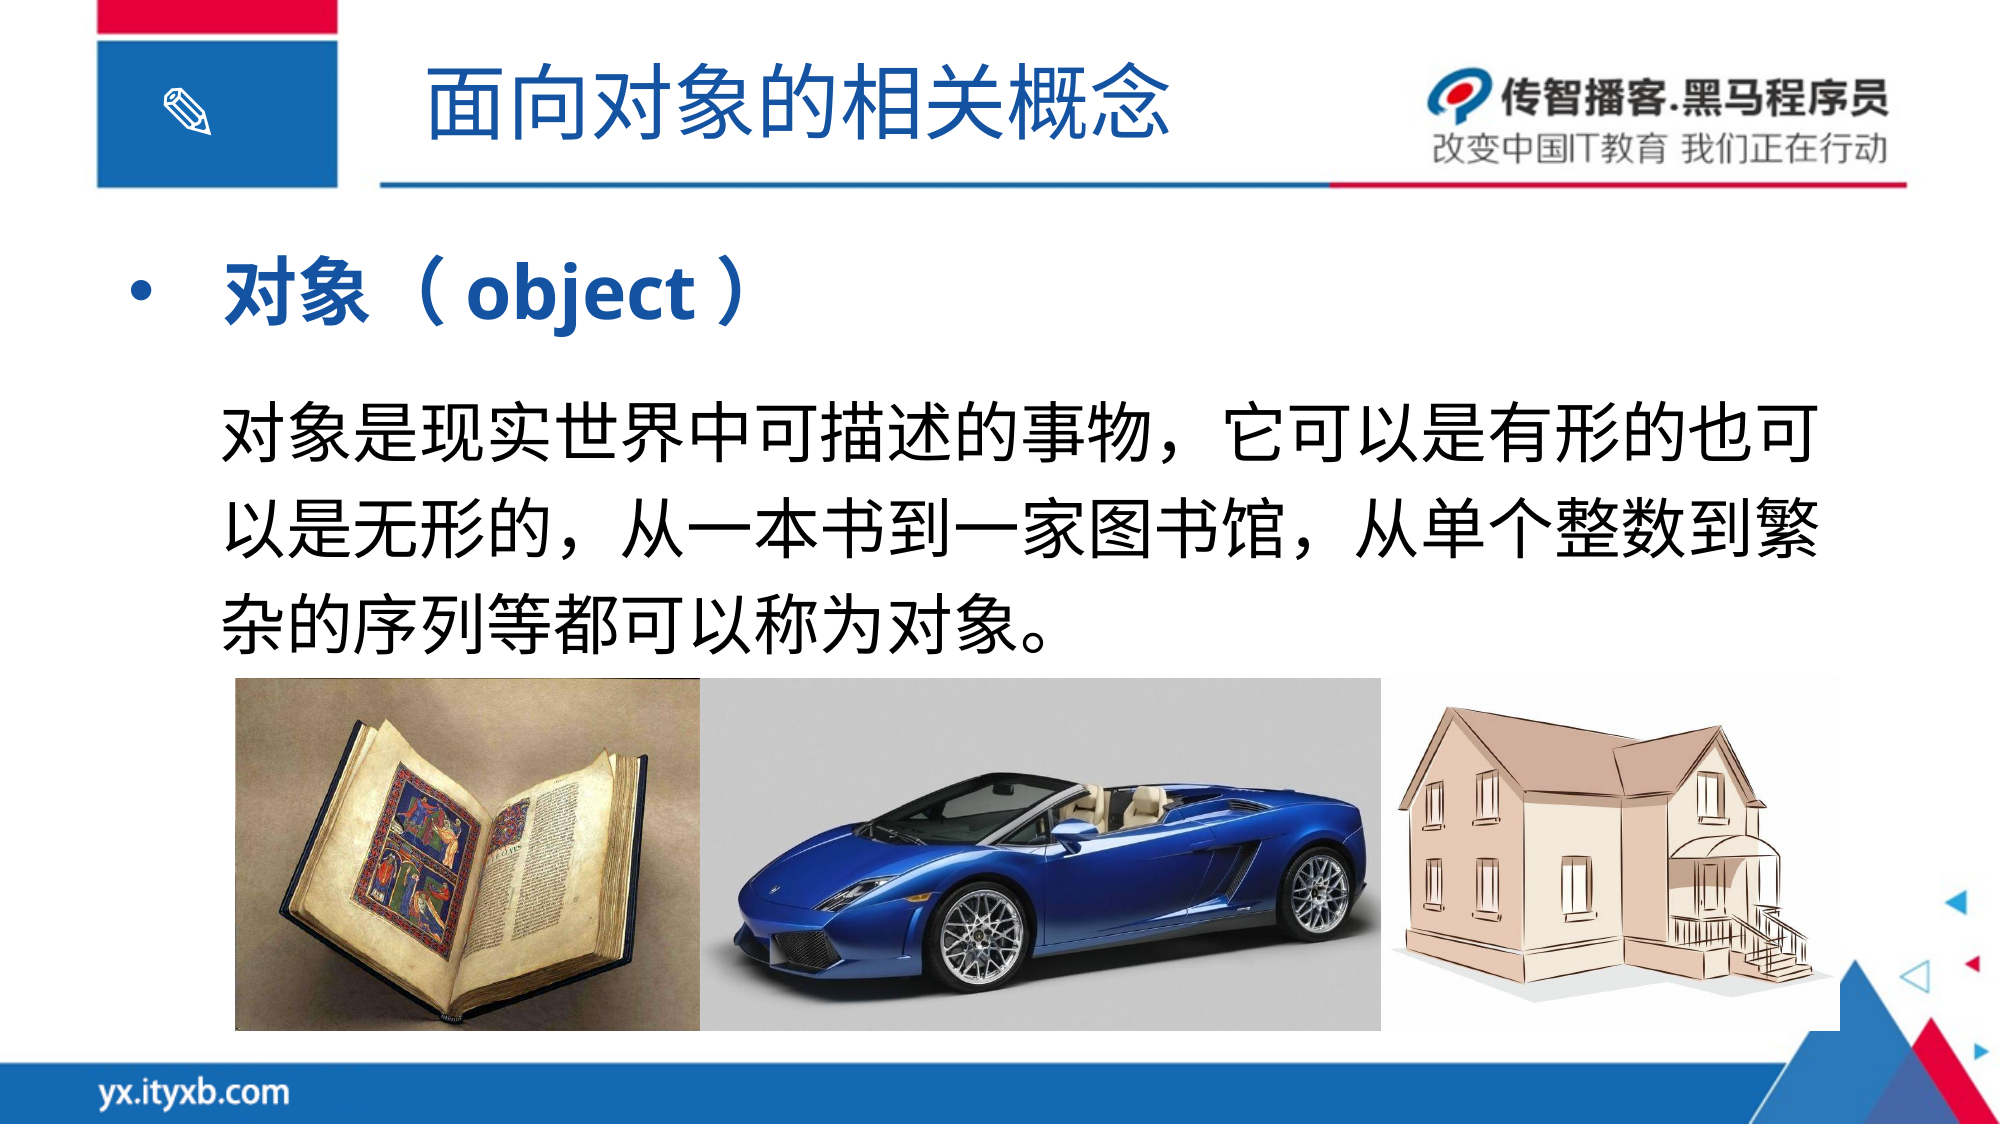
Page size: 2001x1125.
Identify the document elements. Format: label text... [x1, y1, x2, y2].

text_box 面向对象的相关概念 [409, 43, 1292, 158]
text_box 对象是现实世界中可描述的事物，它可以是有形的也可以是无形的，从一本书到一家图书馆，从单个整数到繁杂的序列等都可以称为对象。 [204, 367, 1855, 671]
picture [0, 0, 2000, 1124]
text_box 对象（object） [113, 237, 1313, 342]
